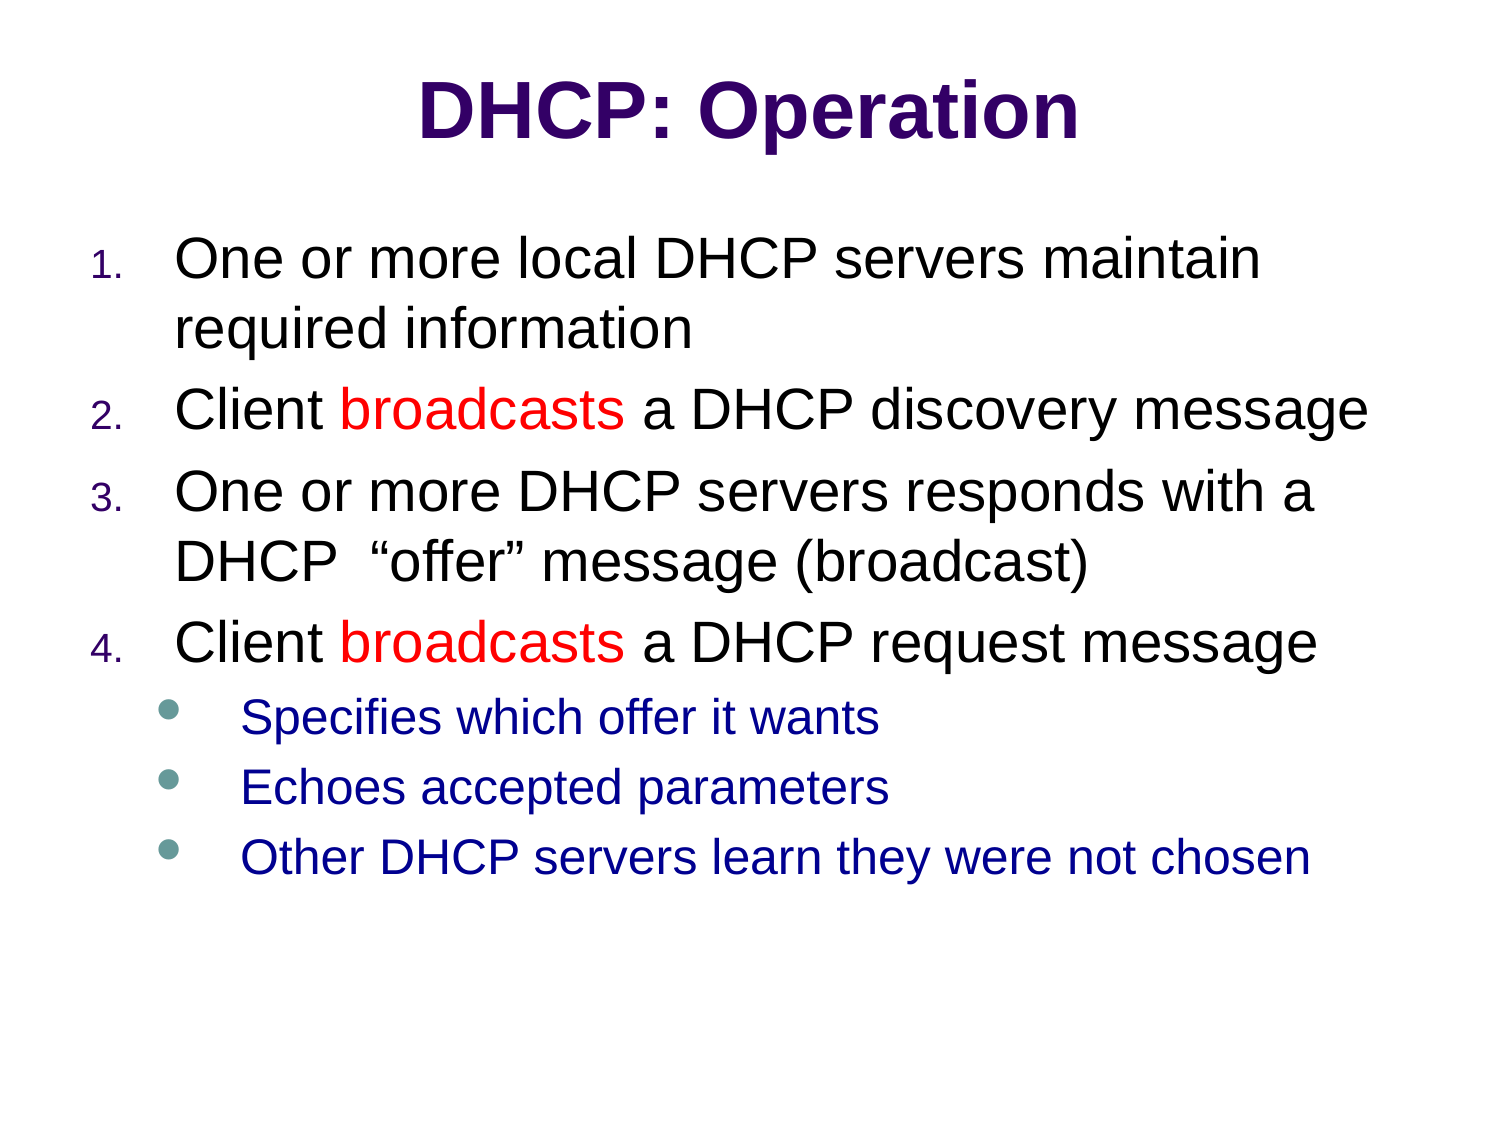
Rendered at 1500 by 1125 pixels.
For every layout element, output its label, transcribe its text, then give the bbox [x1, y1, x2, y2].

list One or more local DHCP servers maintain required information Client broadcasts a DHCP discovery message One or more DHCP servers responds with a DHCP “offer” message (broadcast) Client broadcasts a DHCP request message Specifies which offer it wants Echoes accepted parameters Other DHCP servers learn they were not chosen [75, 212, 1475, 1006]
title DHCP: Operation [0, 20, 1500, 163]
